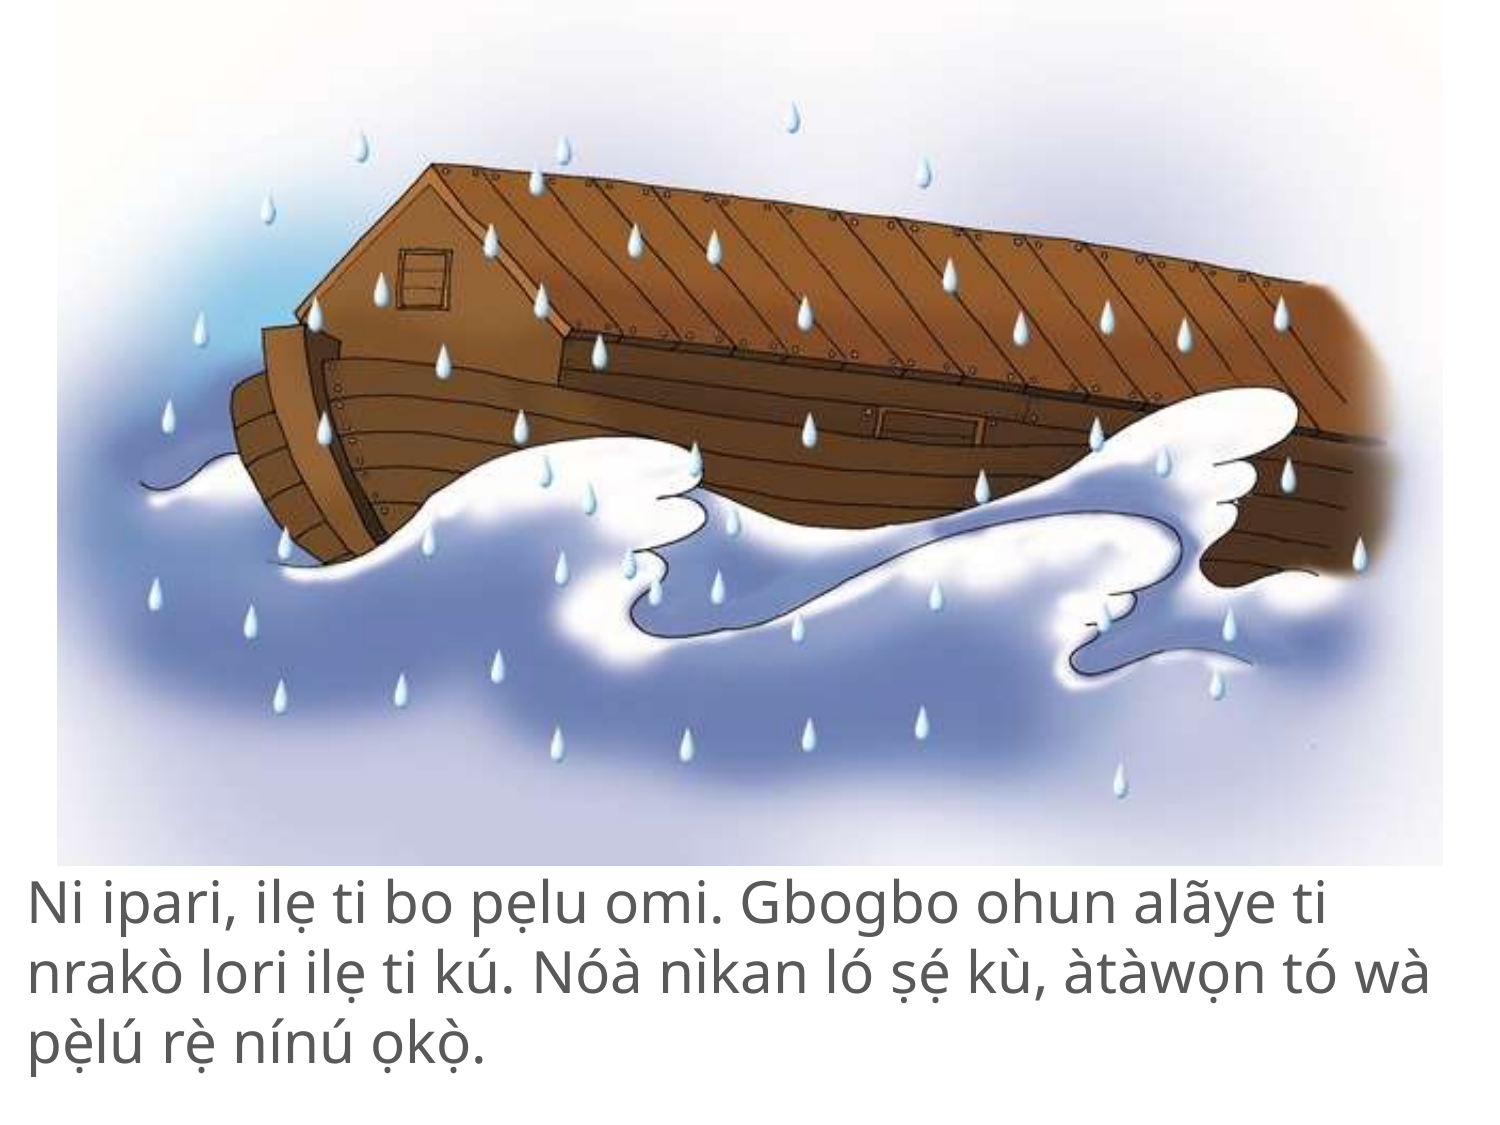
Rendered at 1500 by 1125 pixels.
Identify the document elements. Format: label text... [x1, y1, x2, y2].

text_box Ni ipari, ilẹ ti bo pẹlu omi. Gbogbo ohun alãye ti nrakò lori ilẹ ti kú. Nóà nìkan ló ṣẹ́ kù, àtàwọn tó wà pẹ̀lú rẹ̀ nínú ọkọ̀. [11, 857, 1498, 1083]
picture [57, 0, 1443, 866]
